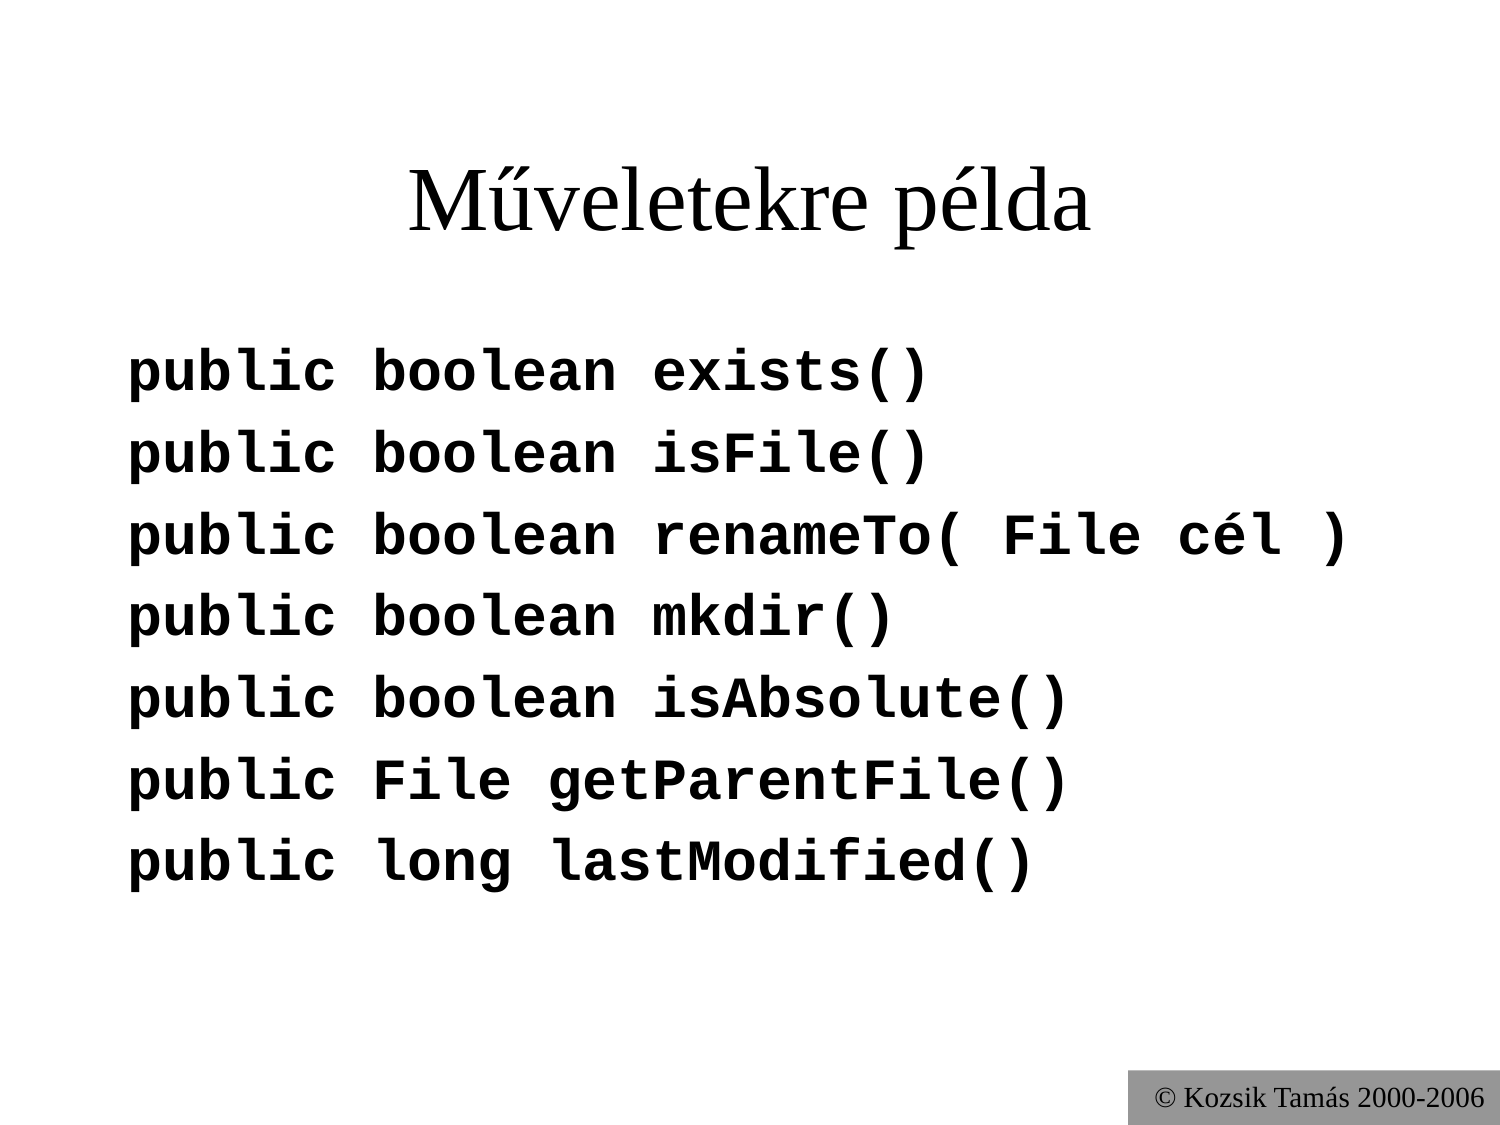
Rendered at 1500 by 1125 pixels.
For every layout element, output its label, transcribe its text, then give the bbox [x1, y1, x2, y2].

title Műveletekre példa [112, 99, 1388, 288]
list public boolean exists() public boolean isFile() public boolean renameTo( File cél ) public boolean mkdir() public boolean isAbsolute() public File getParentFile() public long lastModified() [112, 324, 1388, 1000]
footer © Kozsik Tamás 2000-2006 [1128, 1070, 1500, 1125]
